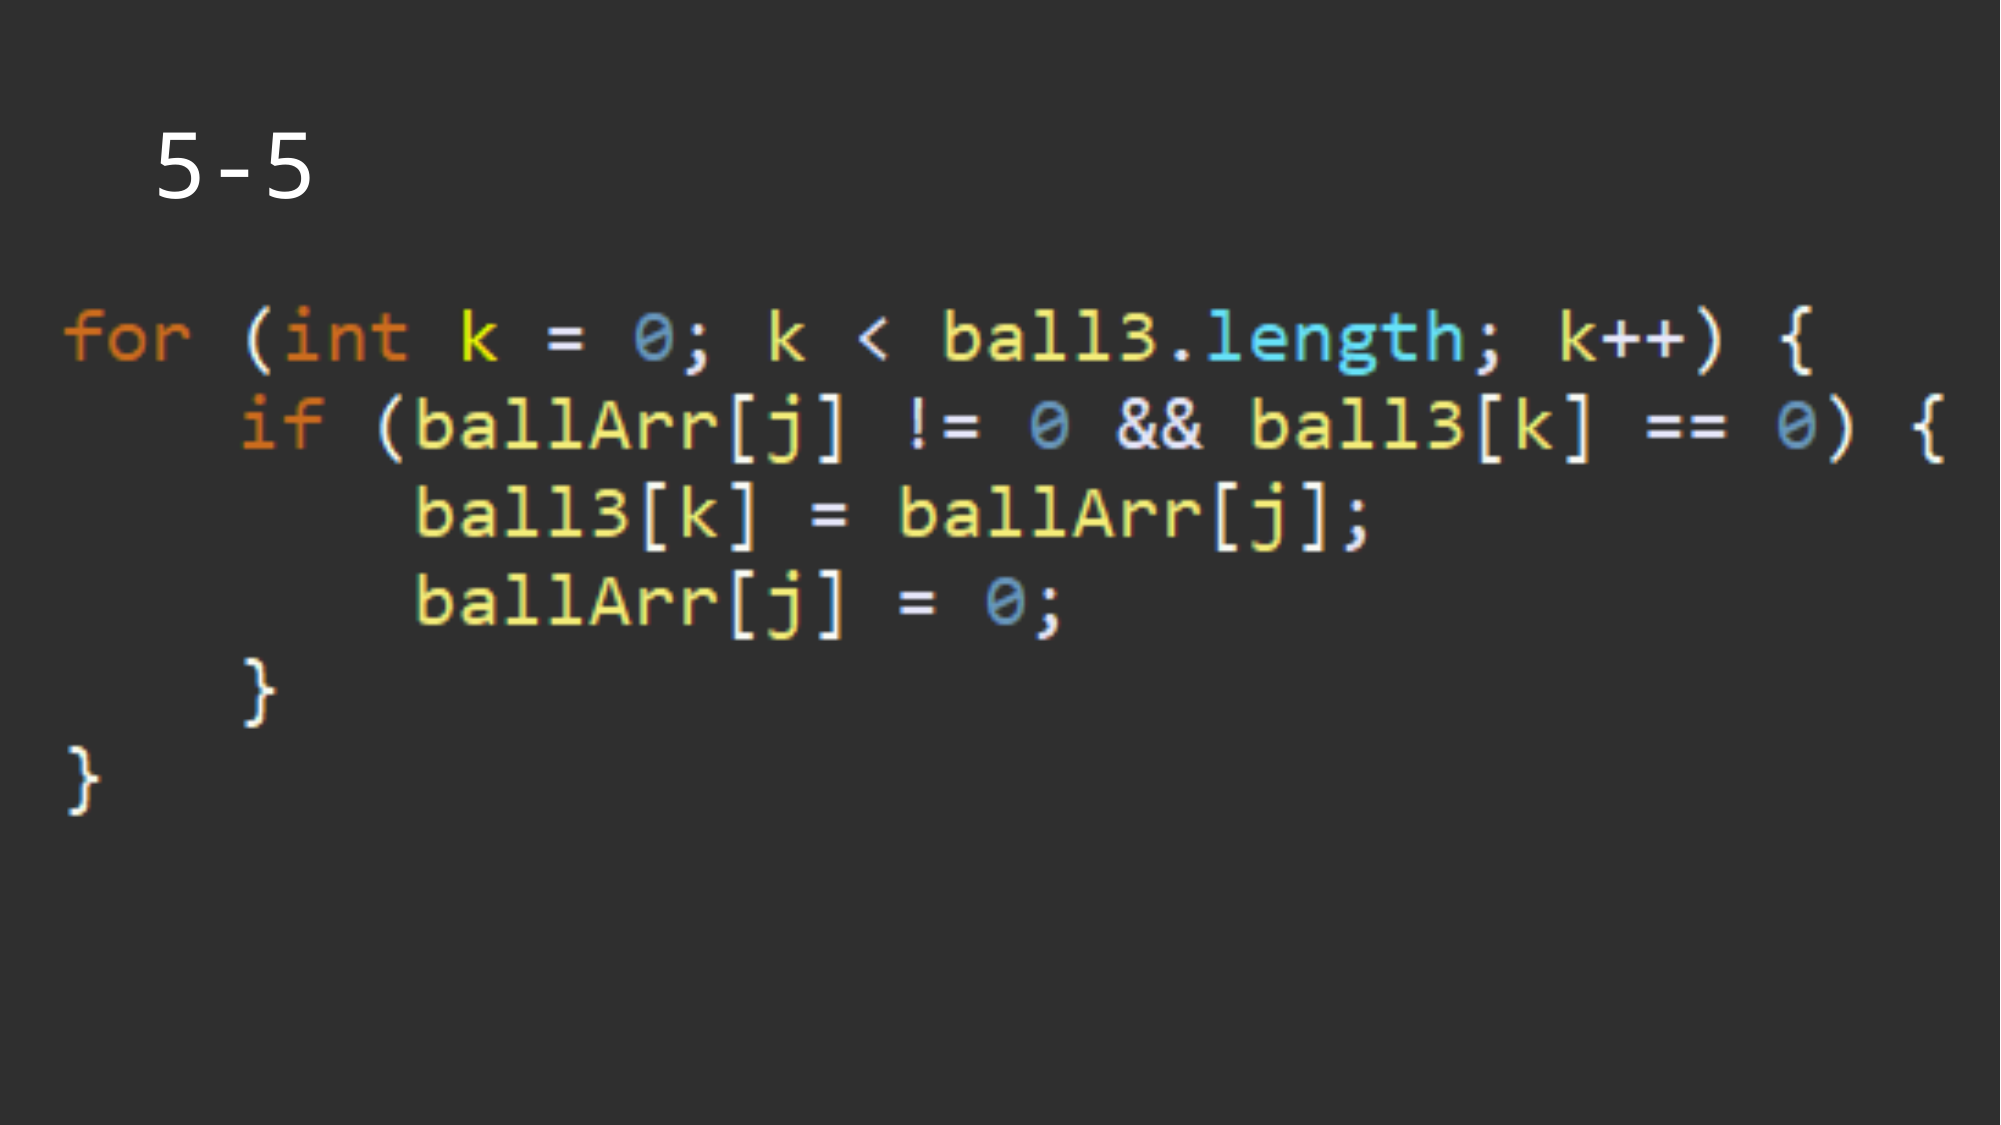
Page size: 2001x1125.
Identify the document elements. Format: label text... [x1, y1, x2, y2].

title 5-5 [137, 59, 1863, 278]
picture [33, 285, 1967, 839]
